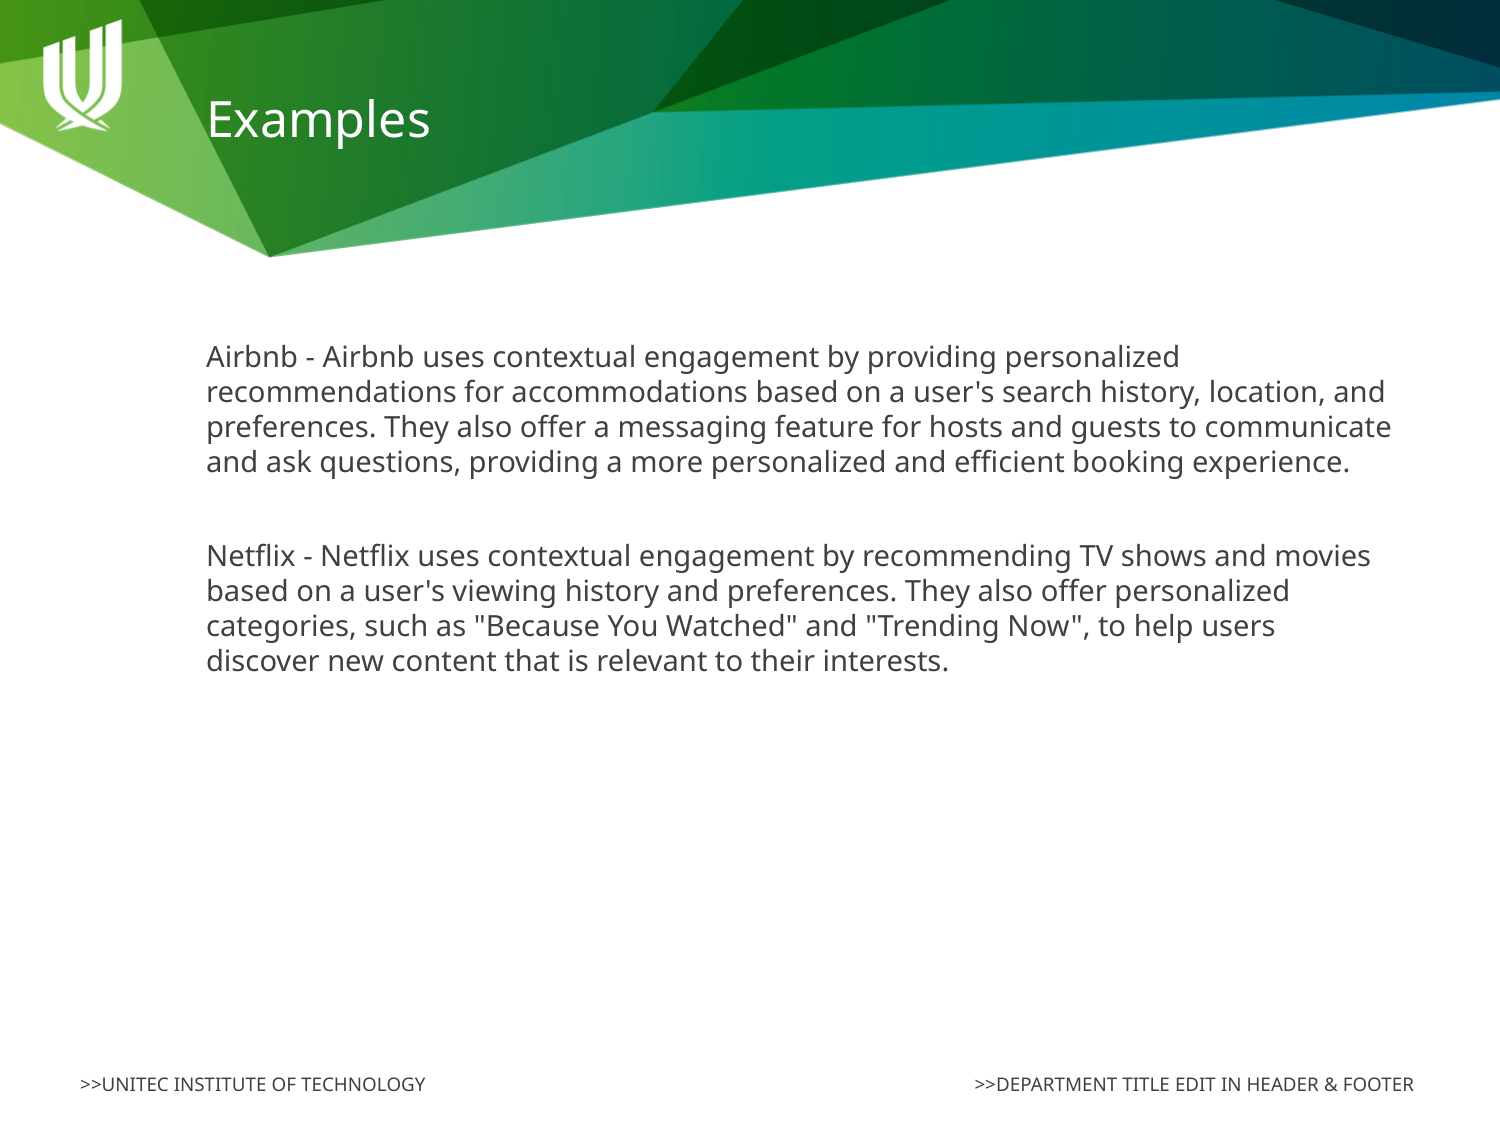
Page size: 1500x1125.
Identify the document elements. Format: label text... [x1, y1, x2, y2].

title Examples [191, 76, 1484, 160]
footer >>DEPARTMENT TITLE EDIT IN HEADER & FOOTER [806, 1064, 1429, 1103]
list Airbnb - Airbnb uses contextual engagement by providing personalized recommendations for accommodations based on a user's search history, location, and preferences. They also offer a messaging feature for hosts and guests to communicate and ask questions, providing a more personalized and efficient booking experience. Netflix - Netflix uses contextual engagement by recommending TV shows and movies based on a user's viewing history and preferences. They also offer personalized categories, such as "Because You Watched" and "Trending Now", to help users discover new content that is relevant to their interests. [191, 331, 1412, 1005]
picture [0, 0, 1500, 273]
